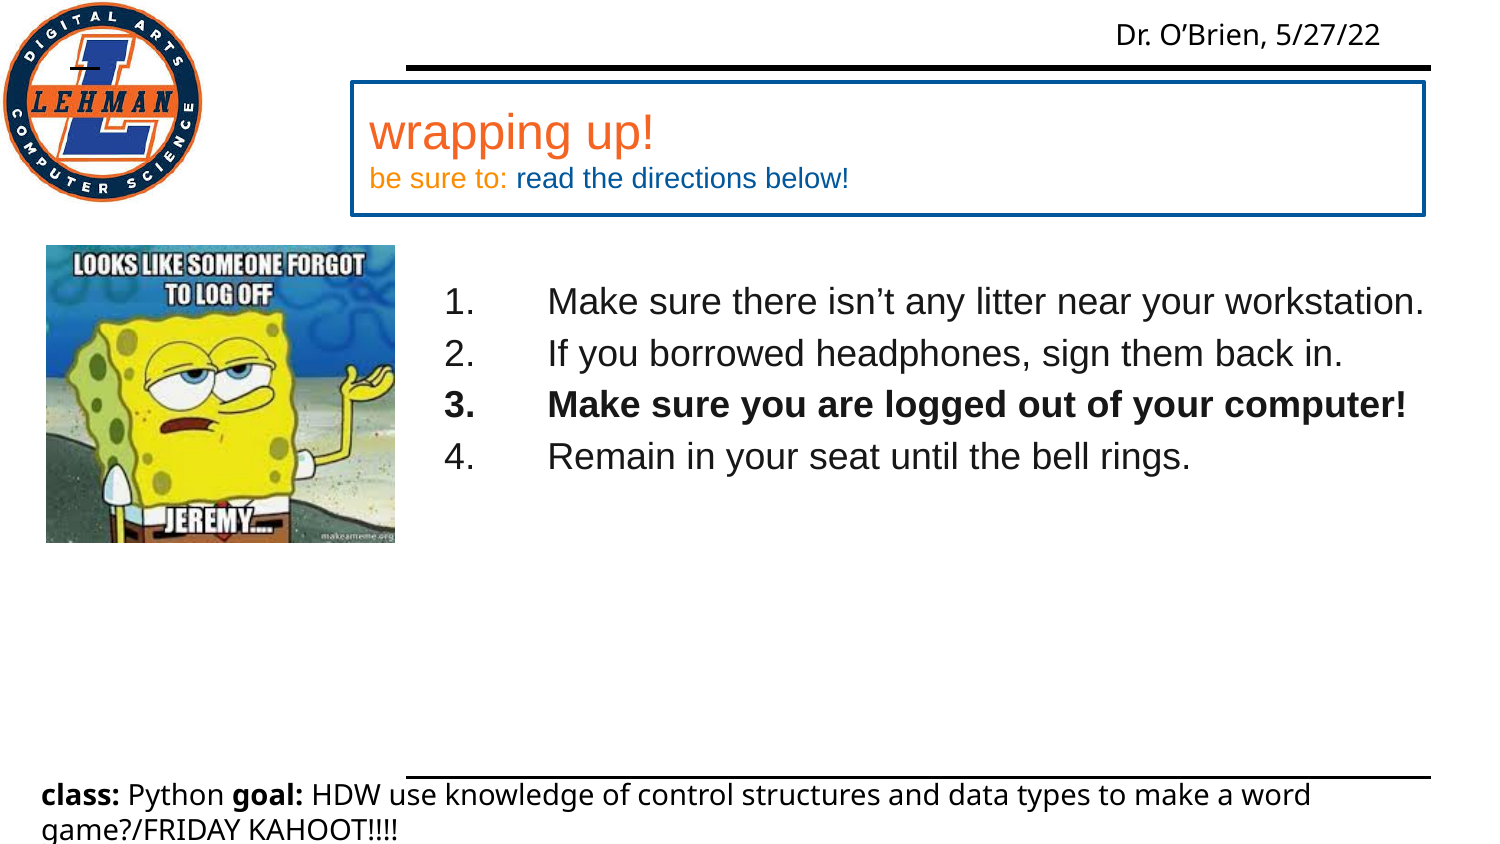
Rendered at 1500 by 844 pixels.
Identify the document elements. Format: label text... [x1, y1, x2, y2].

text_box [351, 81, 1425, 216]
picture [0, 0, 204, 204]
text_box Make sure there isn’t any litter near your workstation. If you borrowed headphones, sign them back in. Make sure you are logged out of your computer! Remain in your seat until the bell rings. [404, 230, 1500, 633]
picture [45, 245, 396, 543]
